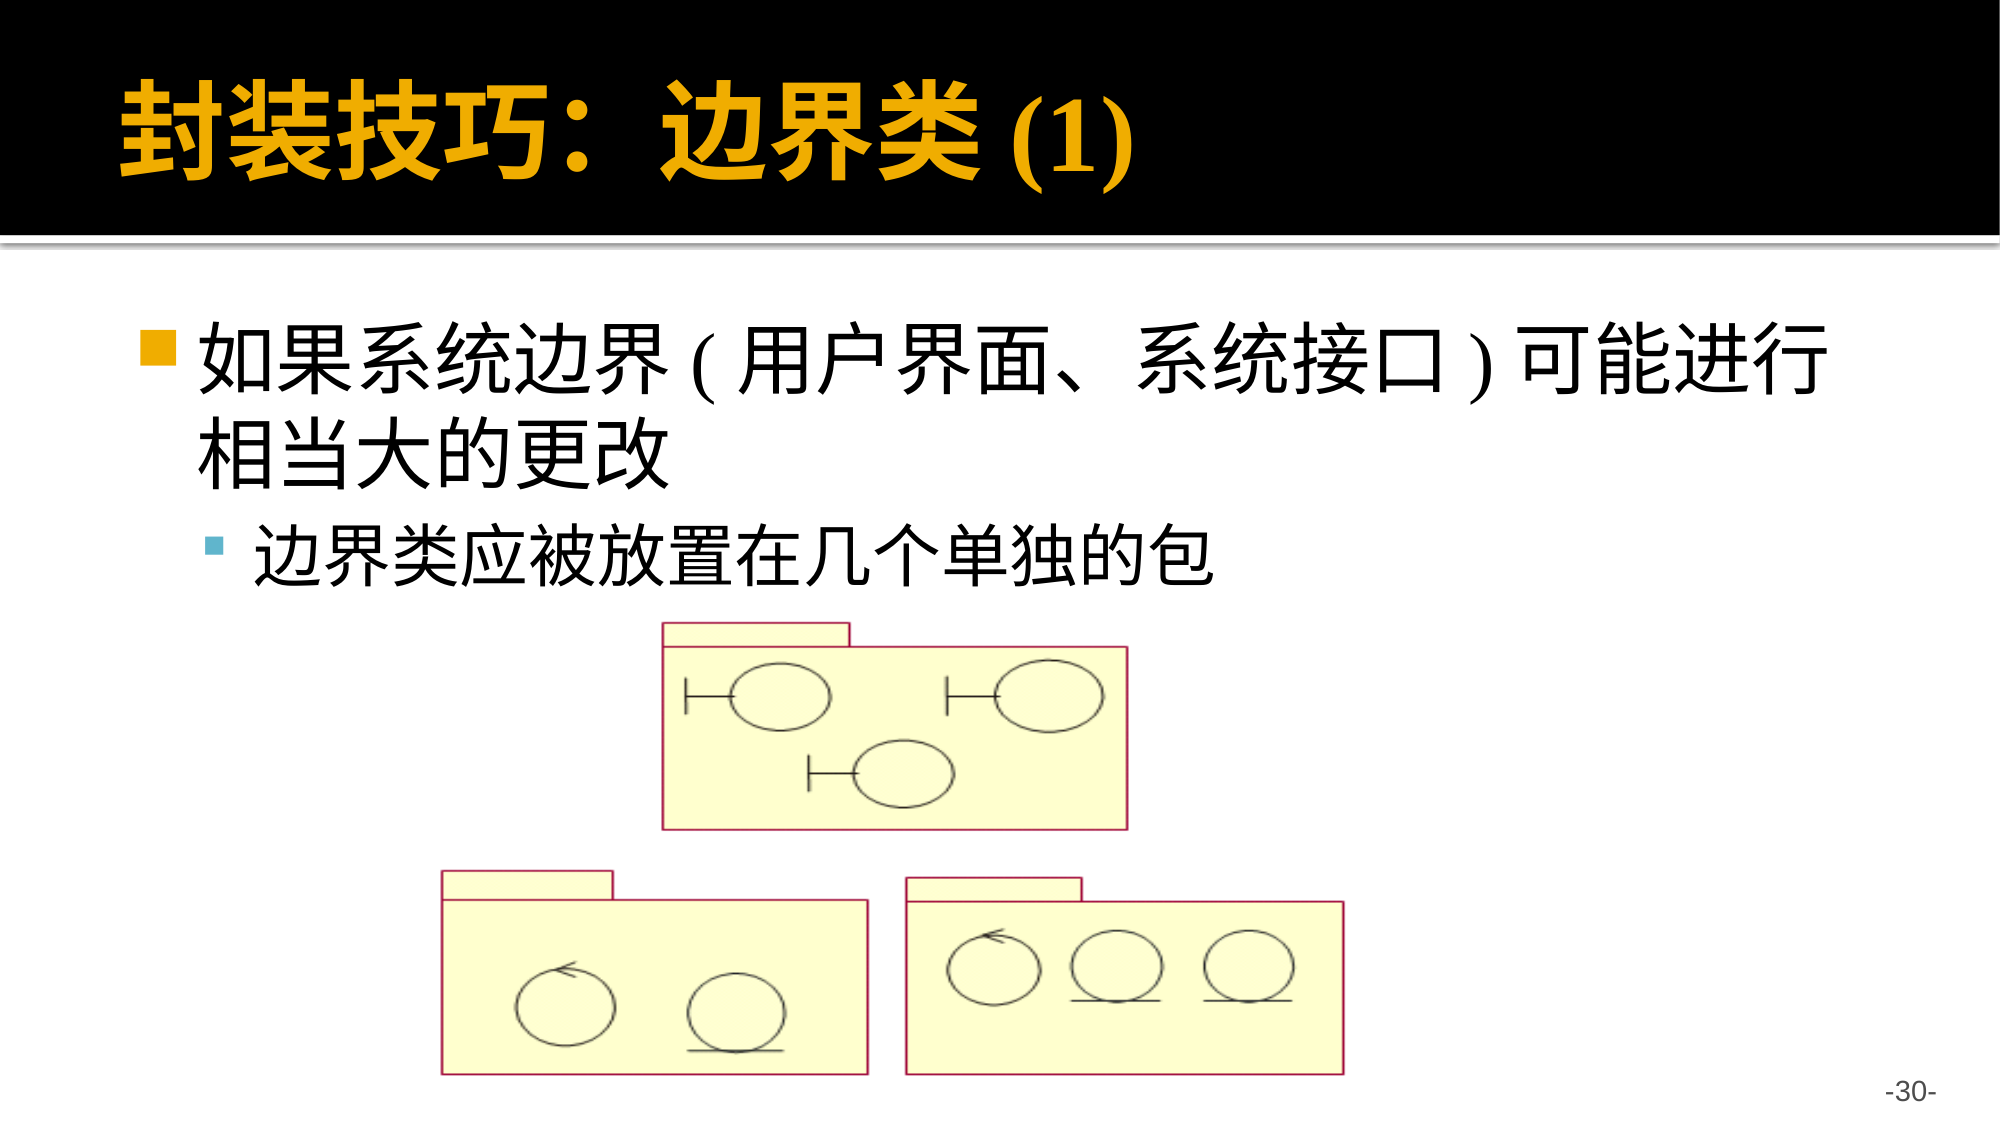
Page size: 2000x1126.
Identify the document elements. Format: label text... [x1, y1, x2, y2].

picture [437, 619, 1352, 1079]
title 封装技巧：边界类(1) [99, 25, 1900, 232]
list 如果系统边界(用户界面、系统接口)可能进行相当大的更改 边界类应被放置在几个单独的包 [99, 291, 1900, 1051]
slide_number -30- [1794, 1062, 1955, 1108]
